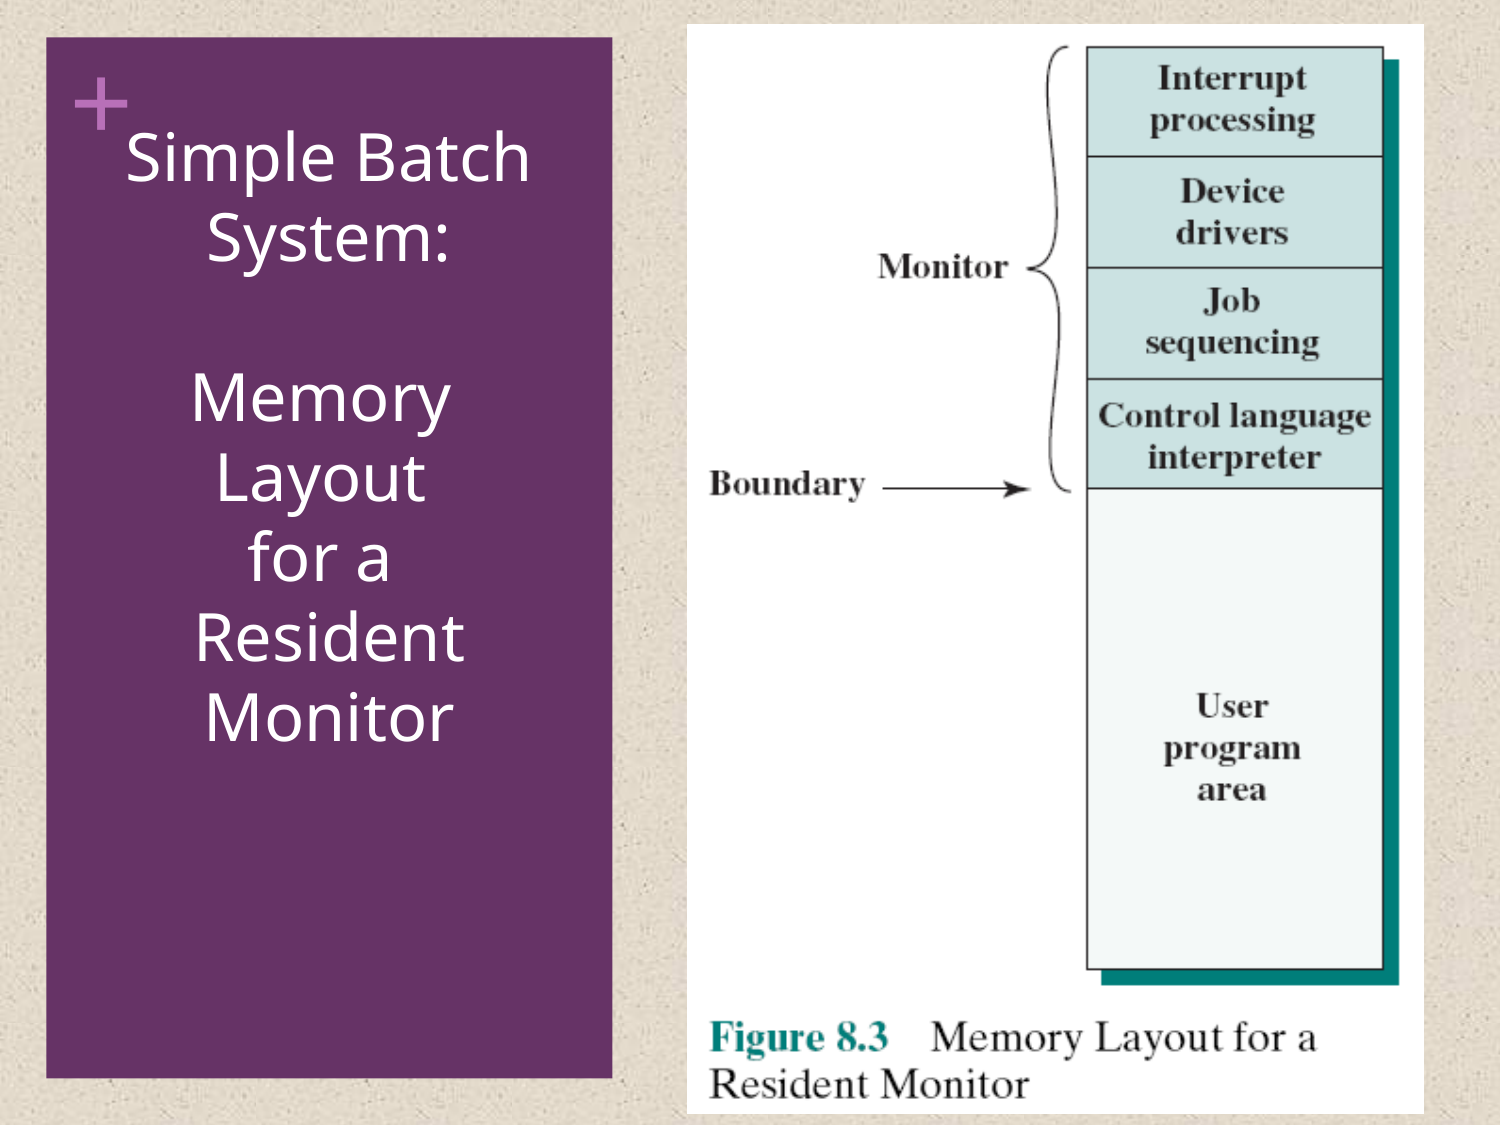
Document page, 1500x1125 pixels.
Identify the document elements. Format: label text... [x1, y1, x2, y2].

picture [0, 0, 1500, 1125]
title Simple Batch System: Memory Layout for a Resident Monitor [62, 70, 597, 763]
